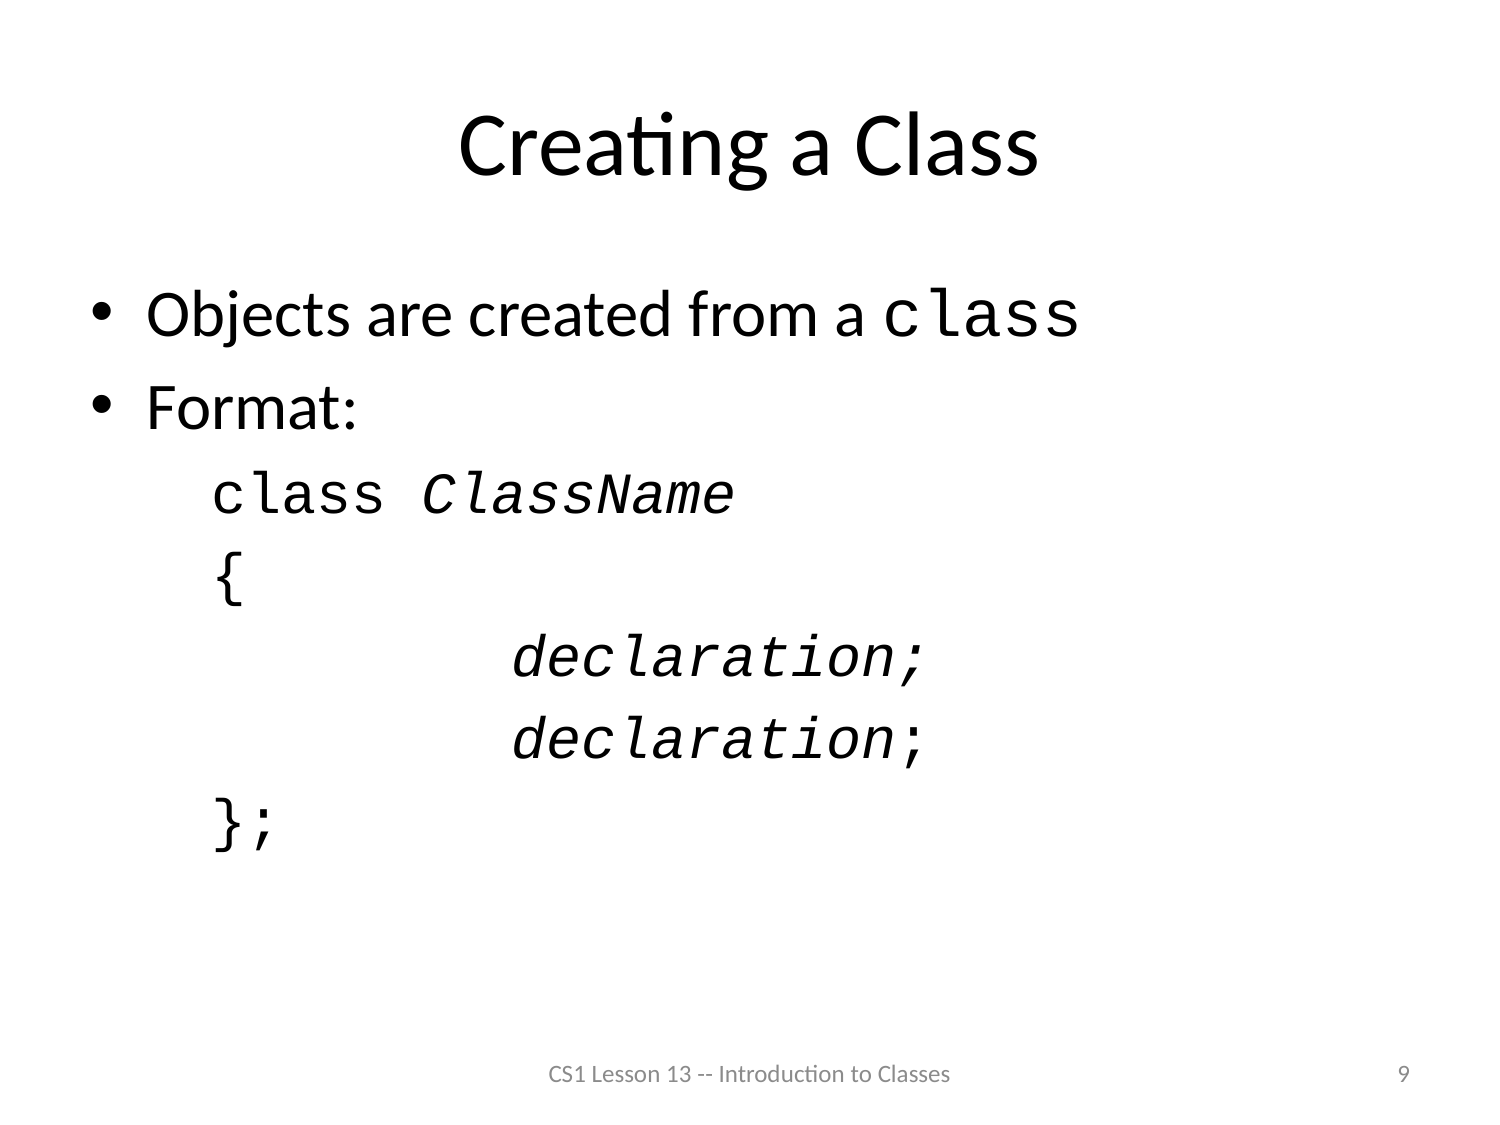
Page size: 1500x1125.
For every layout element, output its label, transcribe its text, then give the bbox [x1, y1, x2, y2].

slide_number 9 [1074, 1042, 1425, 1103]
title Creating a Class [75, 45, 1425, 233]
list Objects are created from a class Format: class ClassName { declaration; declaration; }; [75, 262, 1425, 1005]
footer CS1 Lesson 13 -- Introduction to Classes [512, 1042, 988, 1103]
